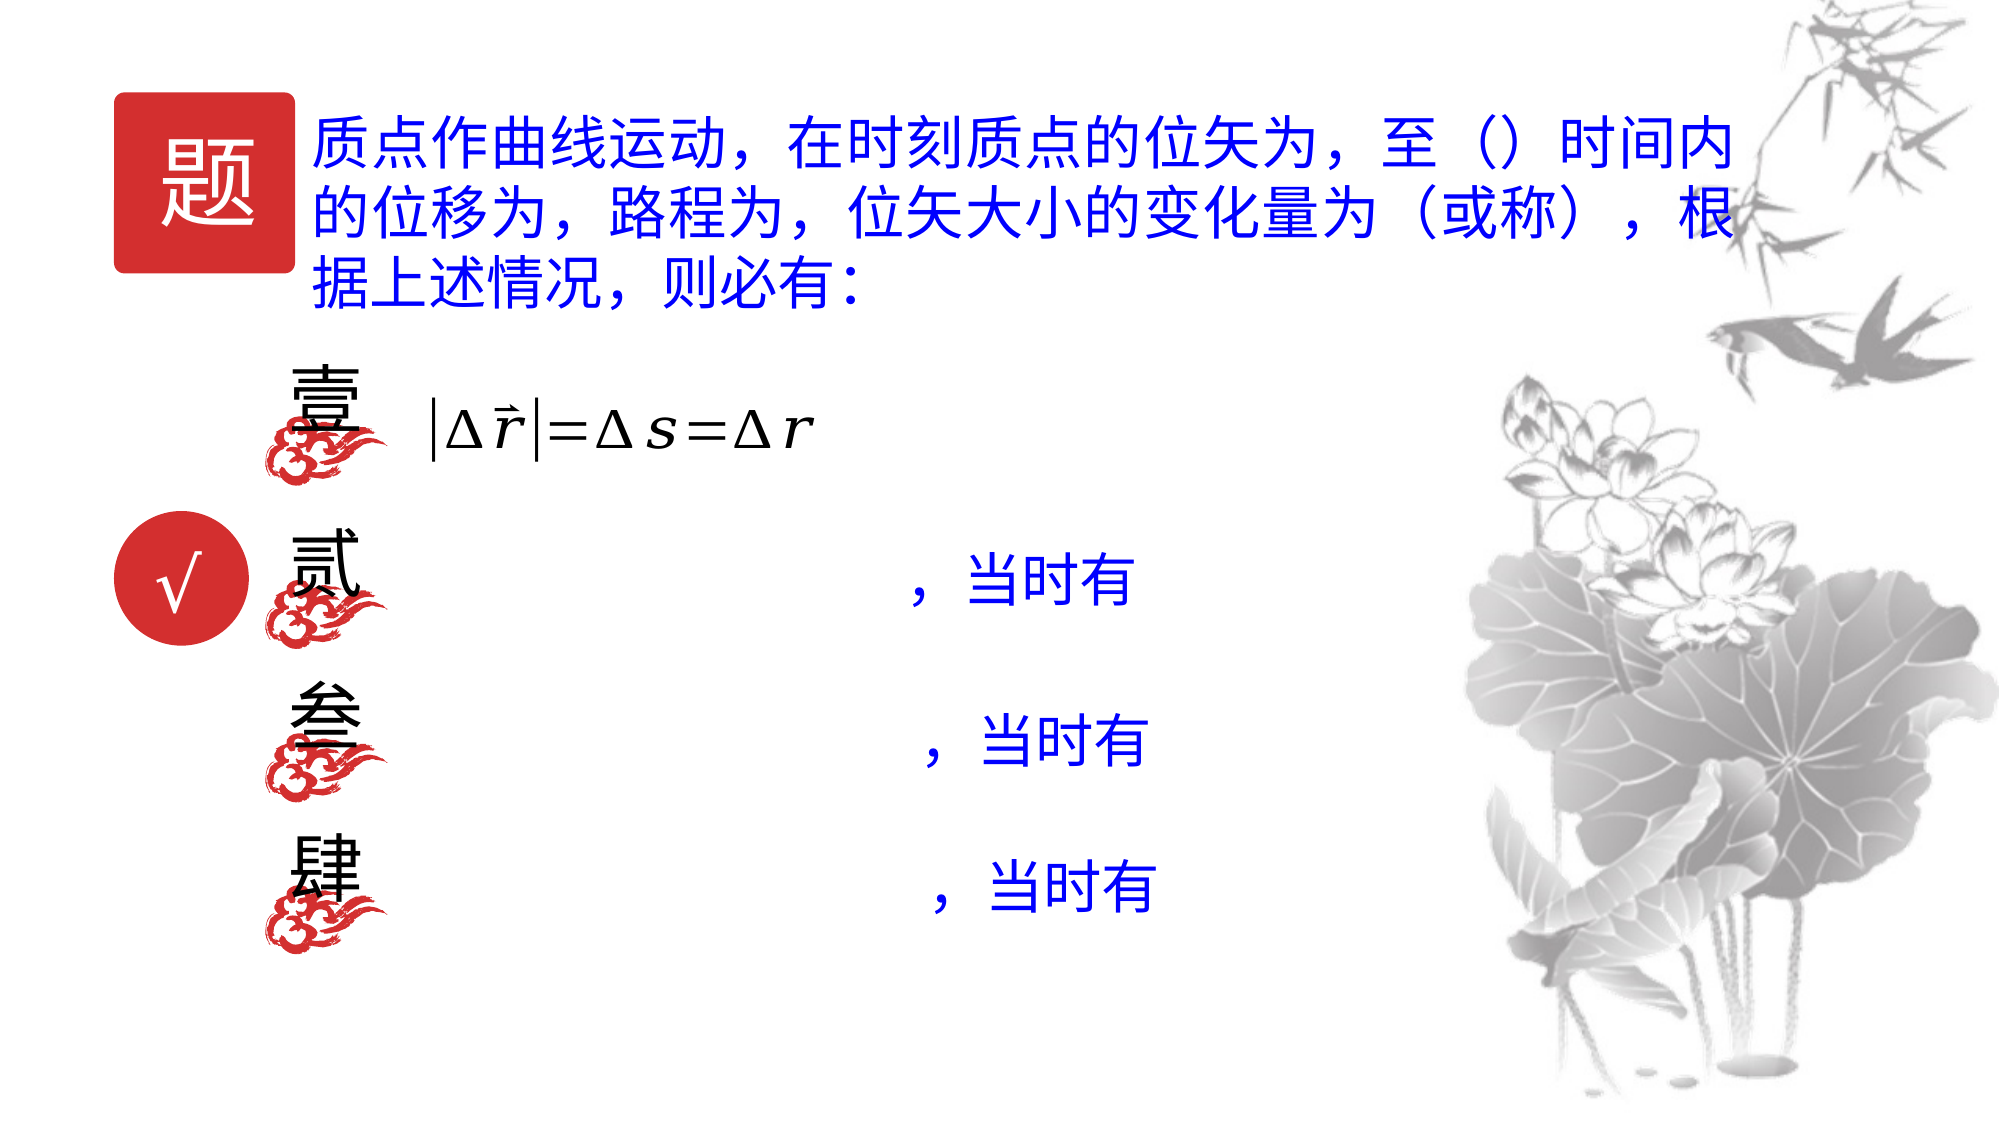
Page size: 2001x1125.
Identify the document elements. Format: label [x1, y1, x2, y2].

text_box [114, 92, 296, 274]
text_box [265, 813, 1654, 955]
text_box [265, 662, 1638, 804]
text_box [265, 508, 1610, 650]
text_box [265, 345, 819, 487]
picture [1446, 0, 1999, 1125]
text_box [113, 510, 249, 646]
